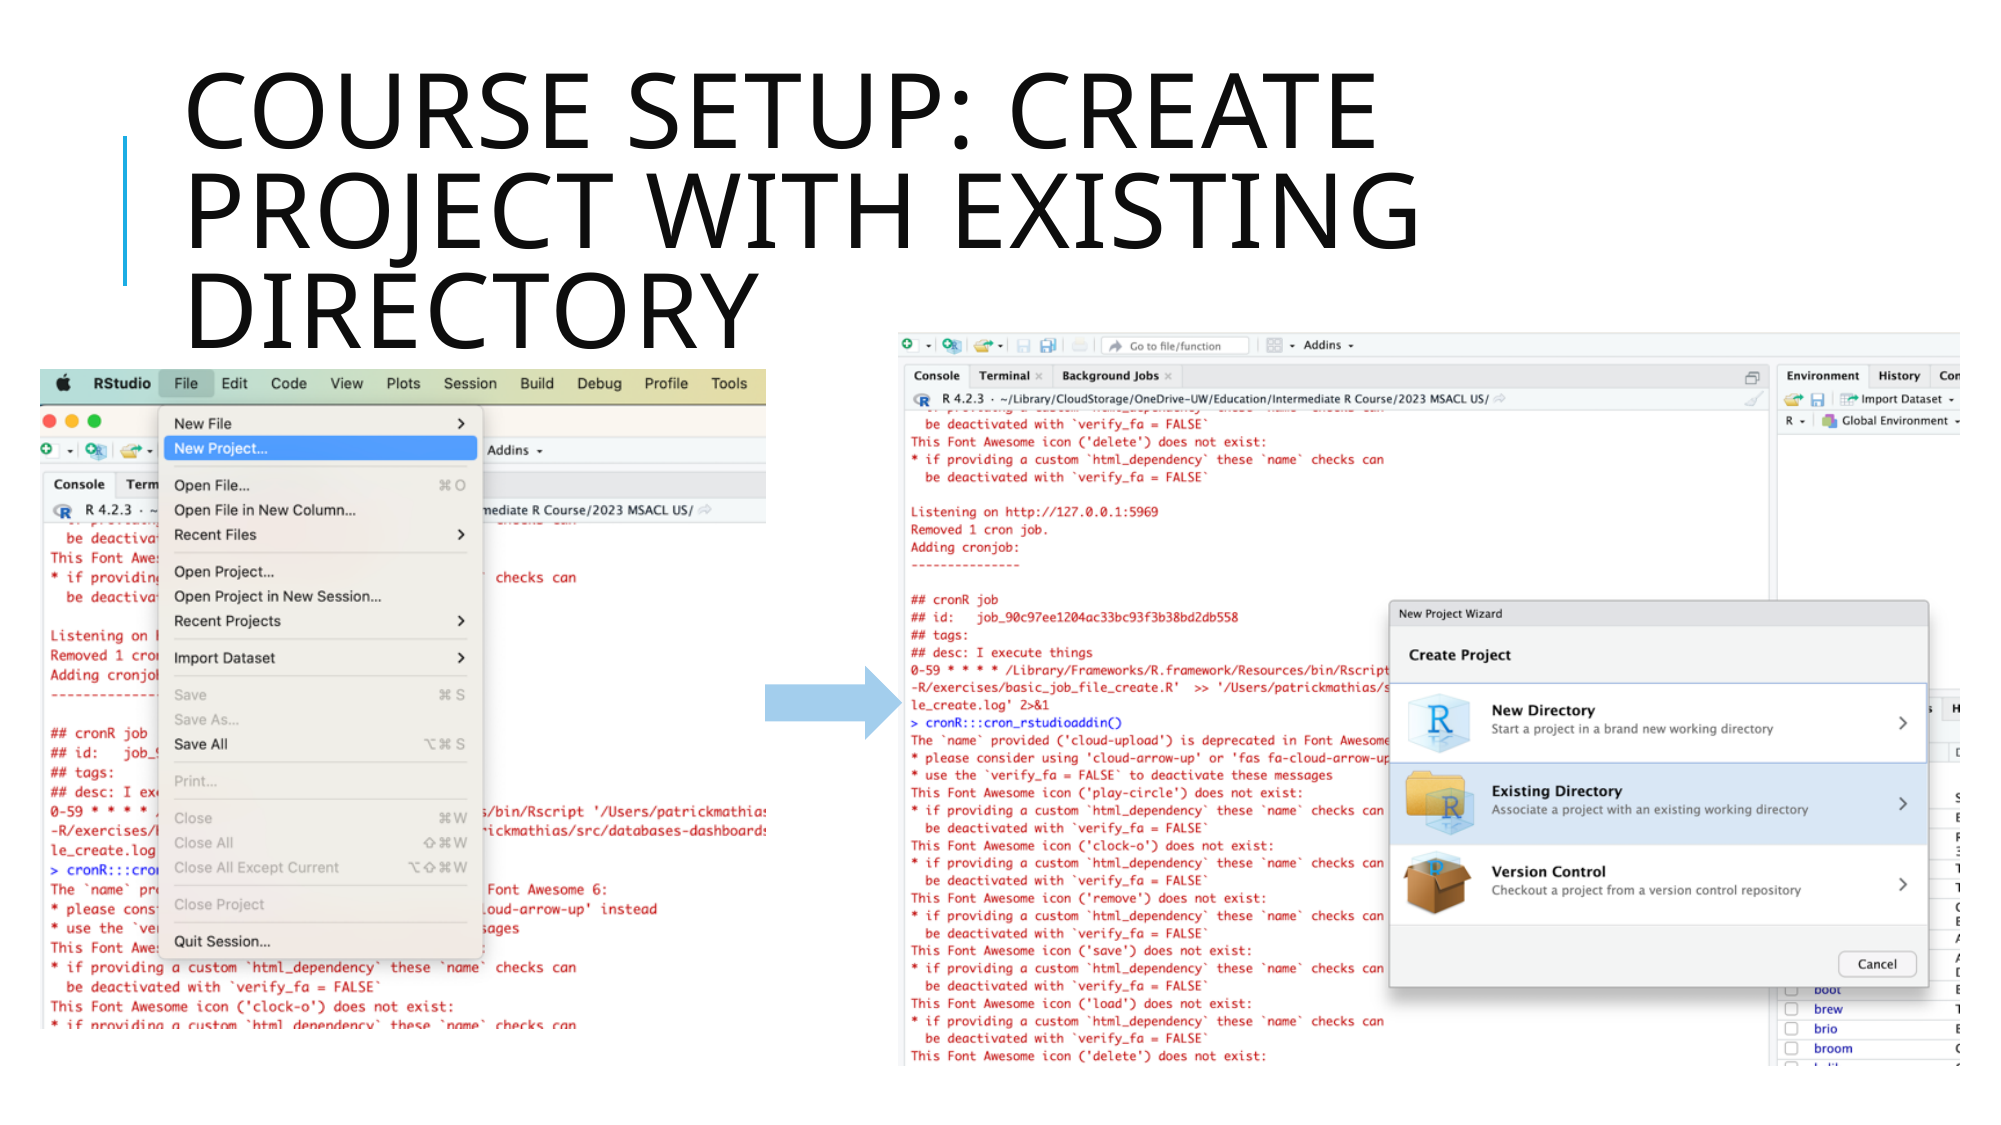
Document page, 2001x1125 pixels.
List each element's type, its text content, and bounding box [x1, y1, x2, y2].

title Course Setup: Create Project With Existing Directory [168, 96, 1763, 342]
picture [898, 331, 1960, 1067]
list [40, 368, 766, 1030]
text_box [772, 664, 891, 741]
